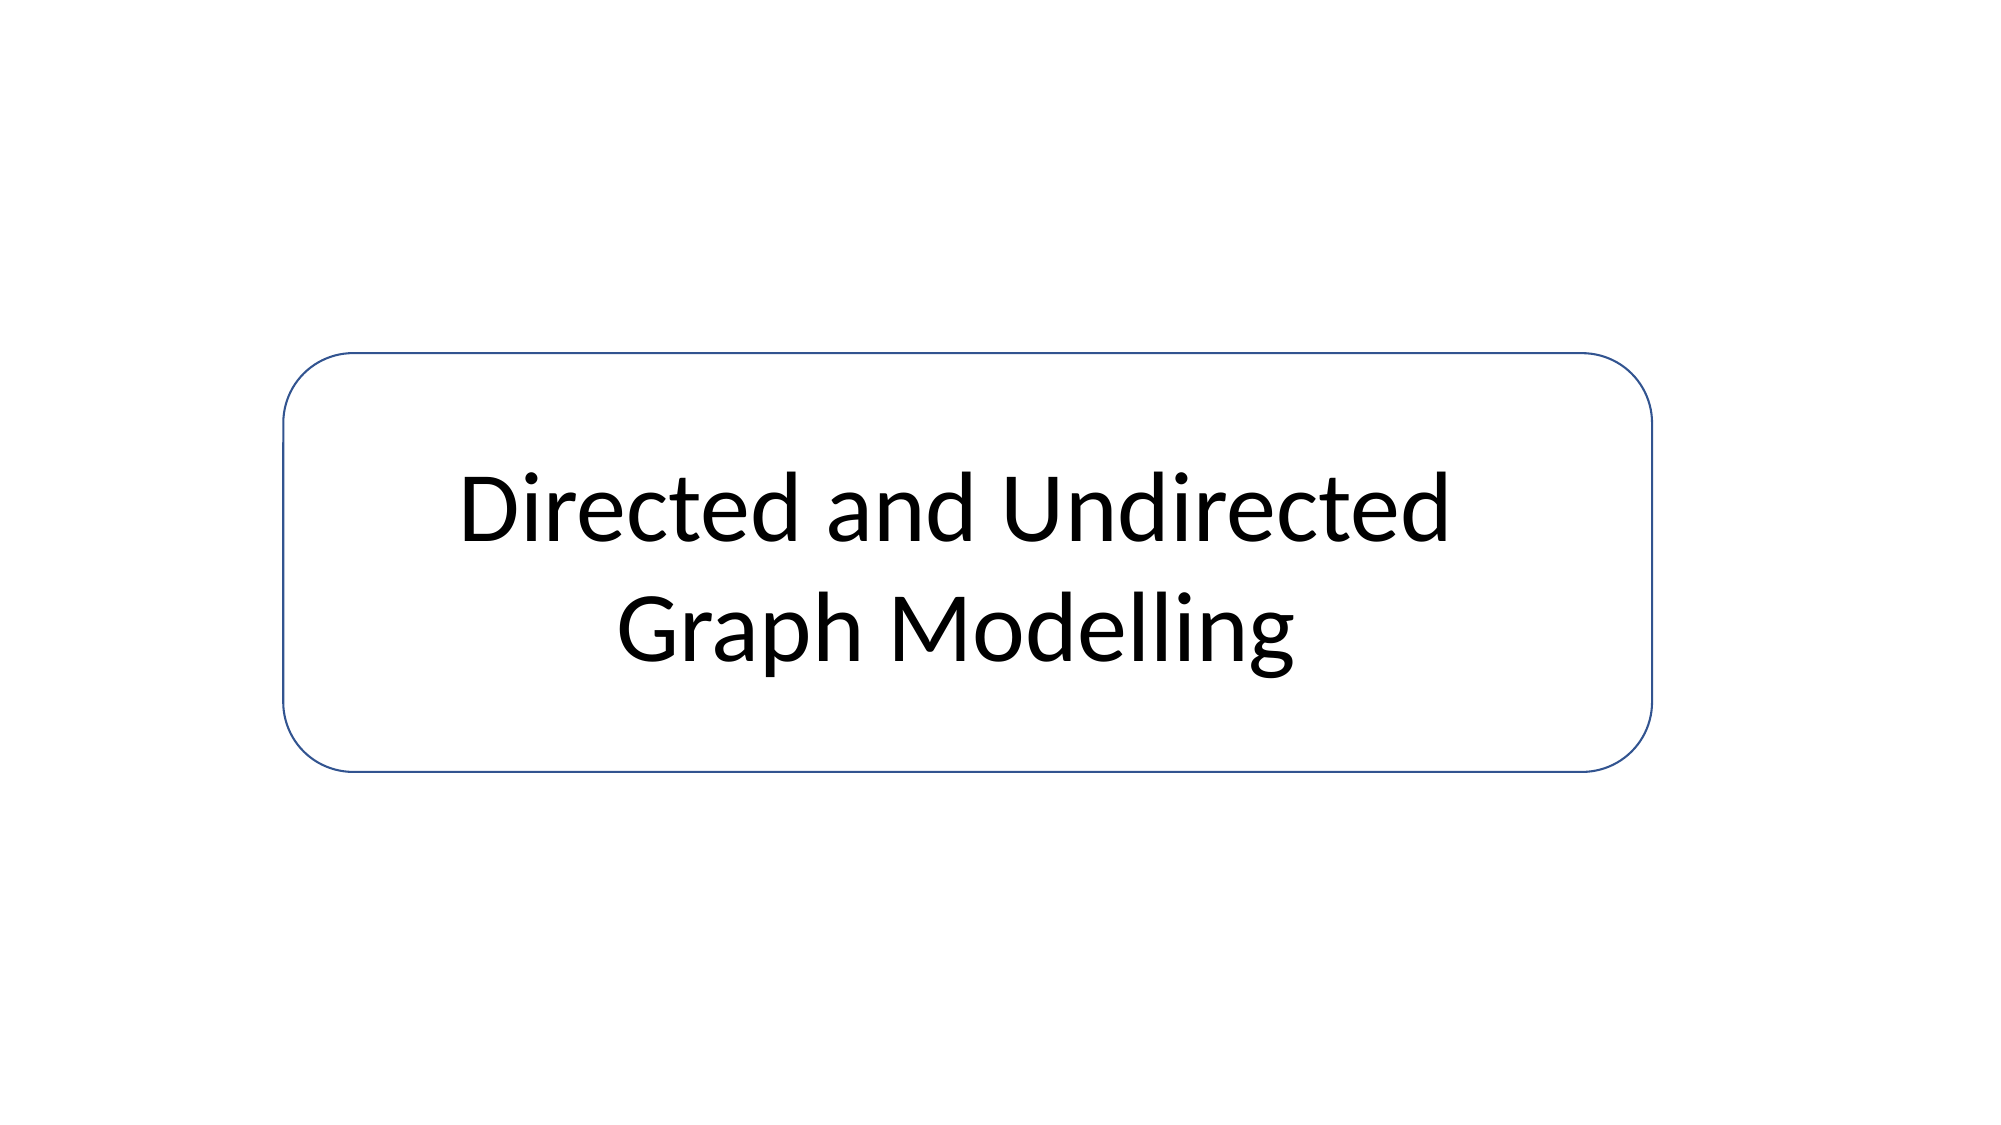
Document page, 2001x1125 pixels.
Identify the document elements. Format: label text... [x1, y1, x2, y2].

text_box [282, 352, 1654, 773]
text_box Directed and Undirected Graph Modelling [443, 433, 1492, 689]
